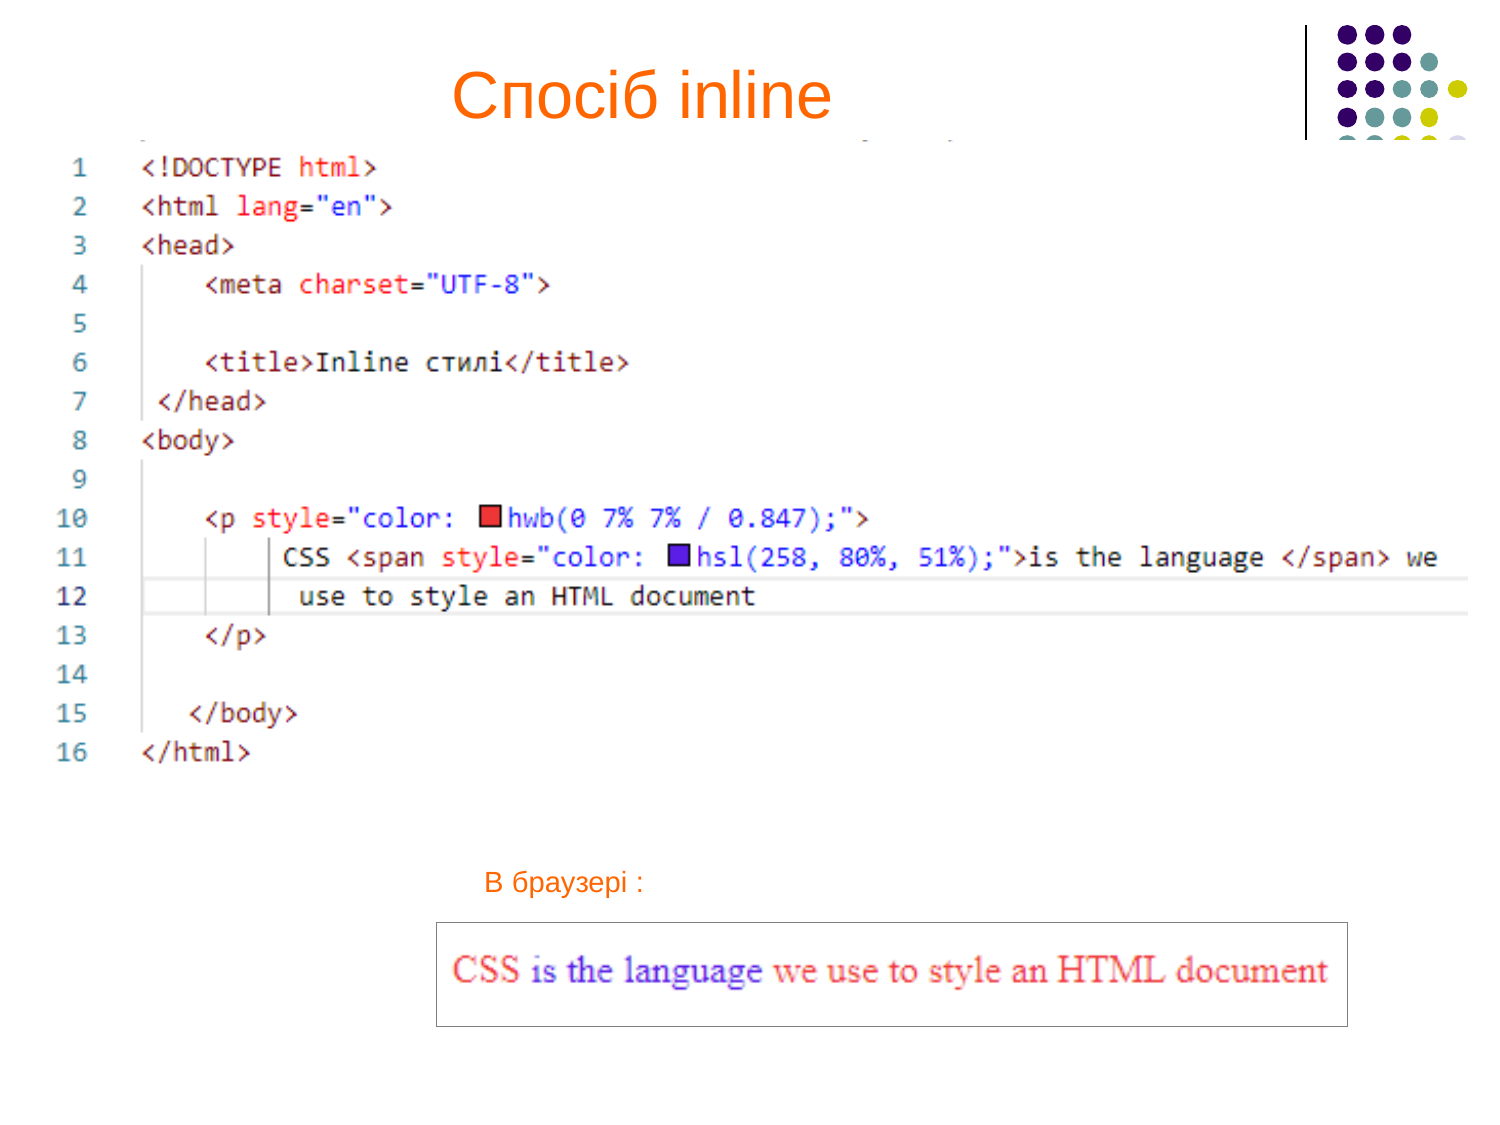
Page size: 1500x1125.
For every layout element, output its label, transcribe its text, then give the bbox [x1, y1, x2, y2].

picture [436, 922, 1348, 1027]
title Спосіб inline [436, 21, 902, 138]
text_box В браузері : [469, 844, 677, 906]
picture [47, 139, 1468, 774]
